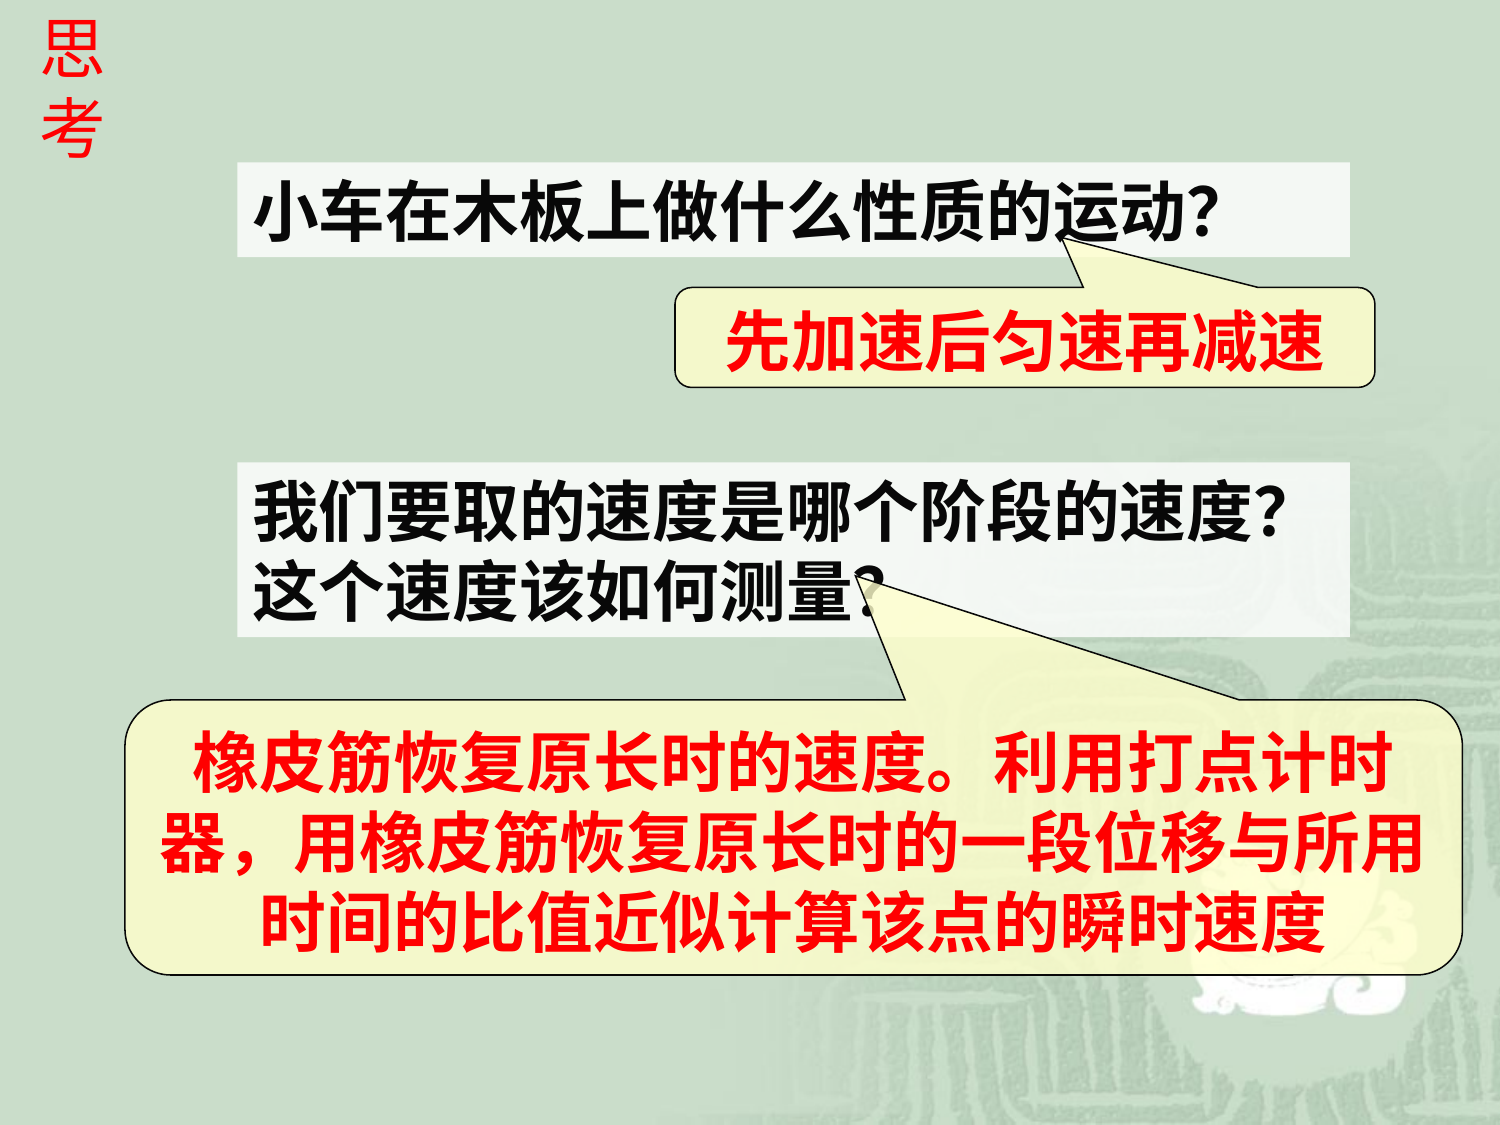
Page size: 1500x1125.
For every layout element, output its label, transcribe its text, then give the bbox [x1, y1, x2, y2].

text_box 思考 [24, 0, 120, 313]
text_box 我们要取的速度是哪个阶段的速度？这个速度该如何测量？ [237, 462, 1350, 638]
picture [0, 0, 1500, 1125]
text_box 小车在木板上做什么性质的运动？ [237, 162, 1350, 258]
text_box 先加速后匀速再减速 [675, 237, 1375, 388]
text_box 橡皮筋恢复原长时的速度。利用打点计时器，用橡皮筋恢复原长时的一段位移与所用时间的比值近似计算该点的瞬时速度 [124, 575, 1463, 976]
